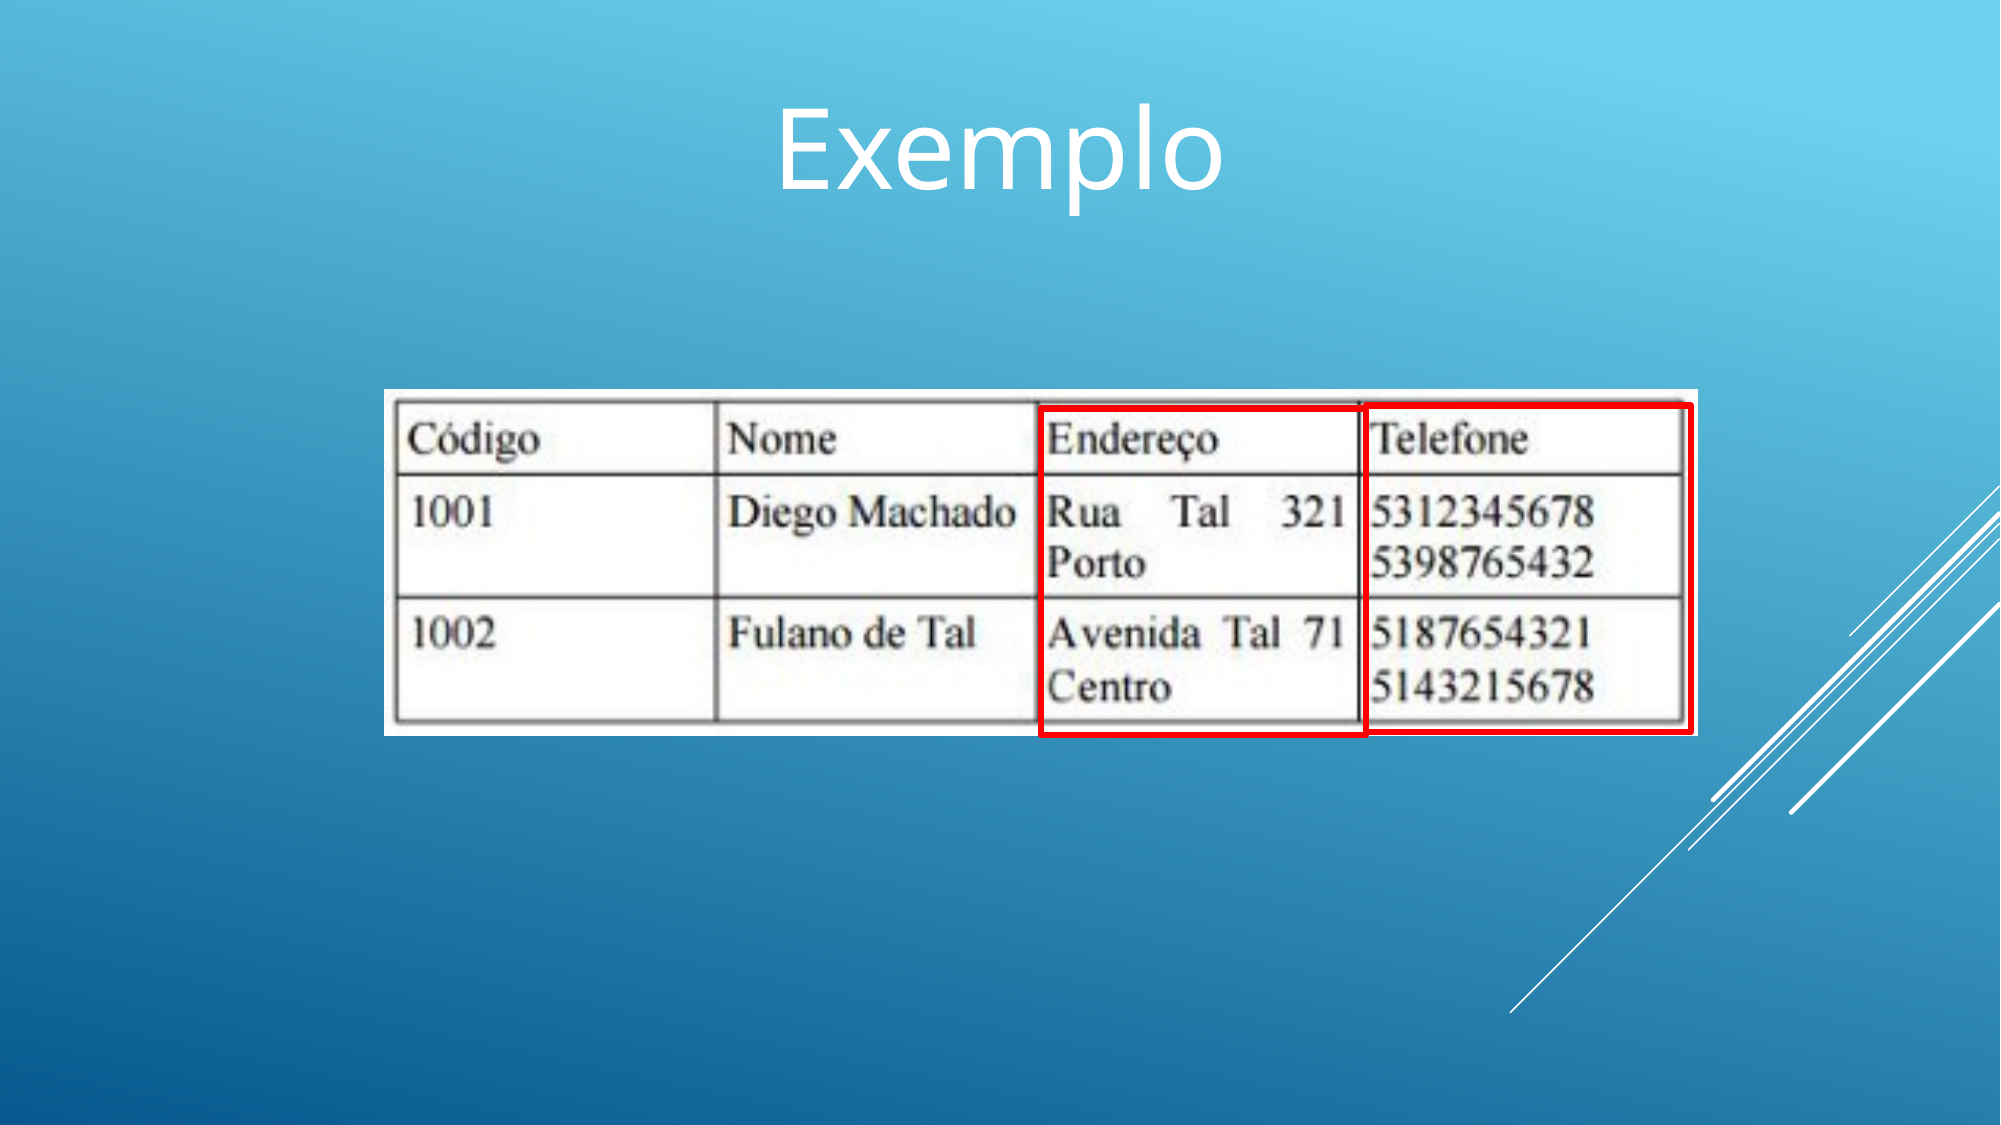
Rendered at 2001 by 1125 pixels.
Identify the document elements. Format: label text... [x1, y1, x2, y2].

text_box Exemplo [0, 69, 2000, 220]
picture [383, 389, 1699, 736]
